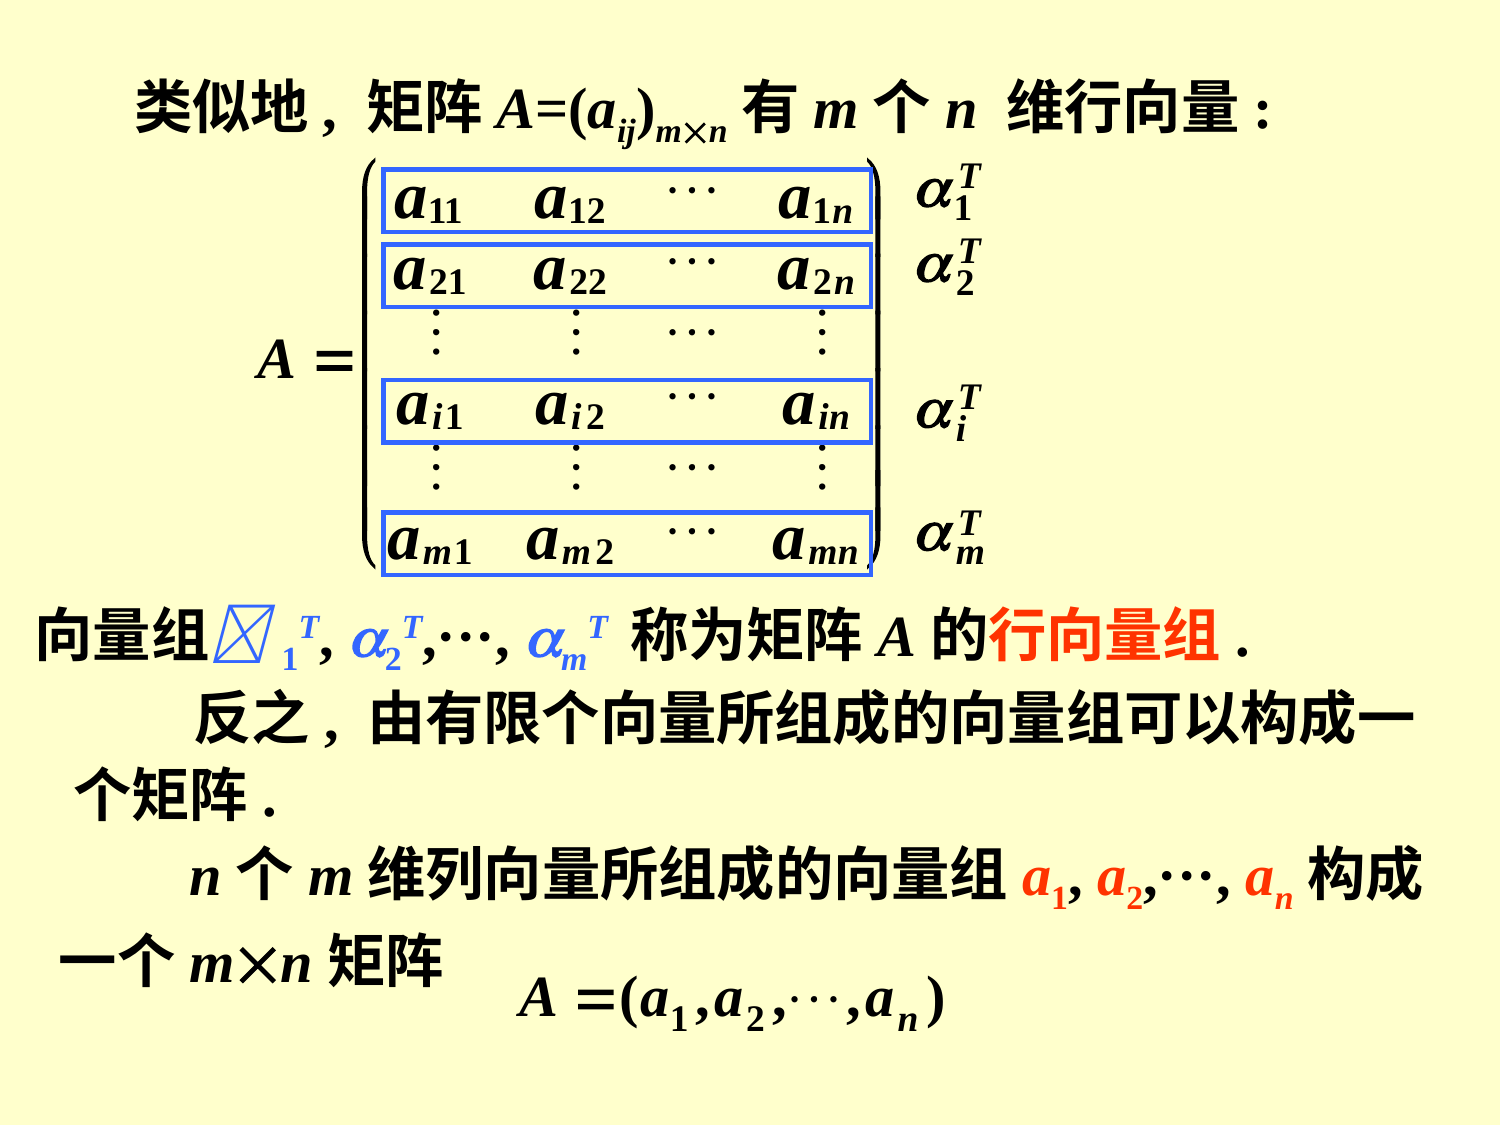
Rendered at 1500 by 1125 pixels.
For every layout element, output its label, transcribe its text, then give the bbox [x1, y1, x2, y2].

text_box 反之, 由有限个向量所组成的向量组可以构成一个矩阵. [58, 666, 1447, 829]
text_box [249, 154, 892, 573]
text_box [383, 153, 991, 228]
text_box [383, 228, 991, 308]
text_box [496, 966, 950, 1038]
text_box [383, 499, 991, 576]
text_box 向量组1T, 2T,···, mT 称为矩阵A的行向量组. [19, 590, 1279, 685]
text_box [383, 374, 991, 449]
text_box n个m维列向量所组成的向量组a1, a2,···, an构成一个mn矩阵 [58, 829, 1447, 994]
text_box 类似地, 矩阵A=(aij)mn有m个n 维行向量: [119, 62, 1288, 157]
